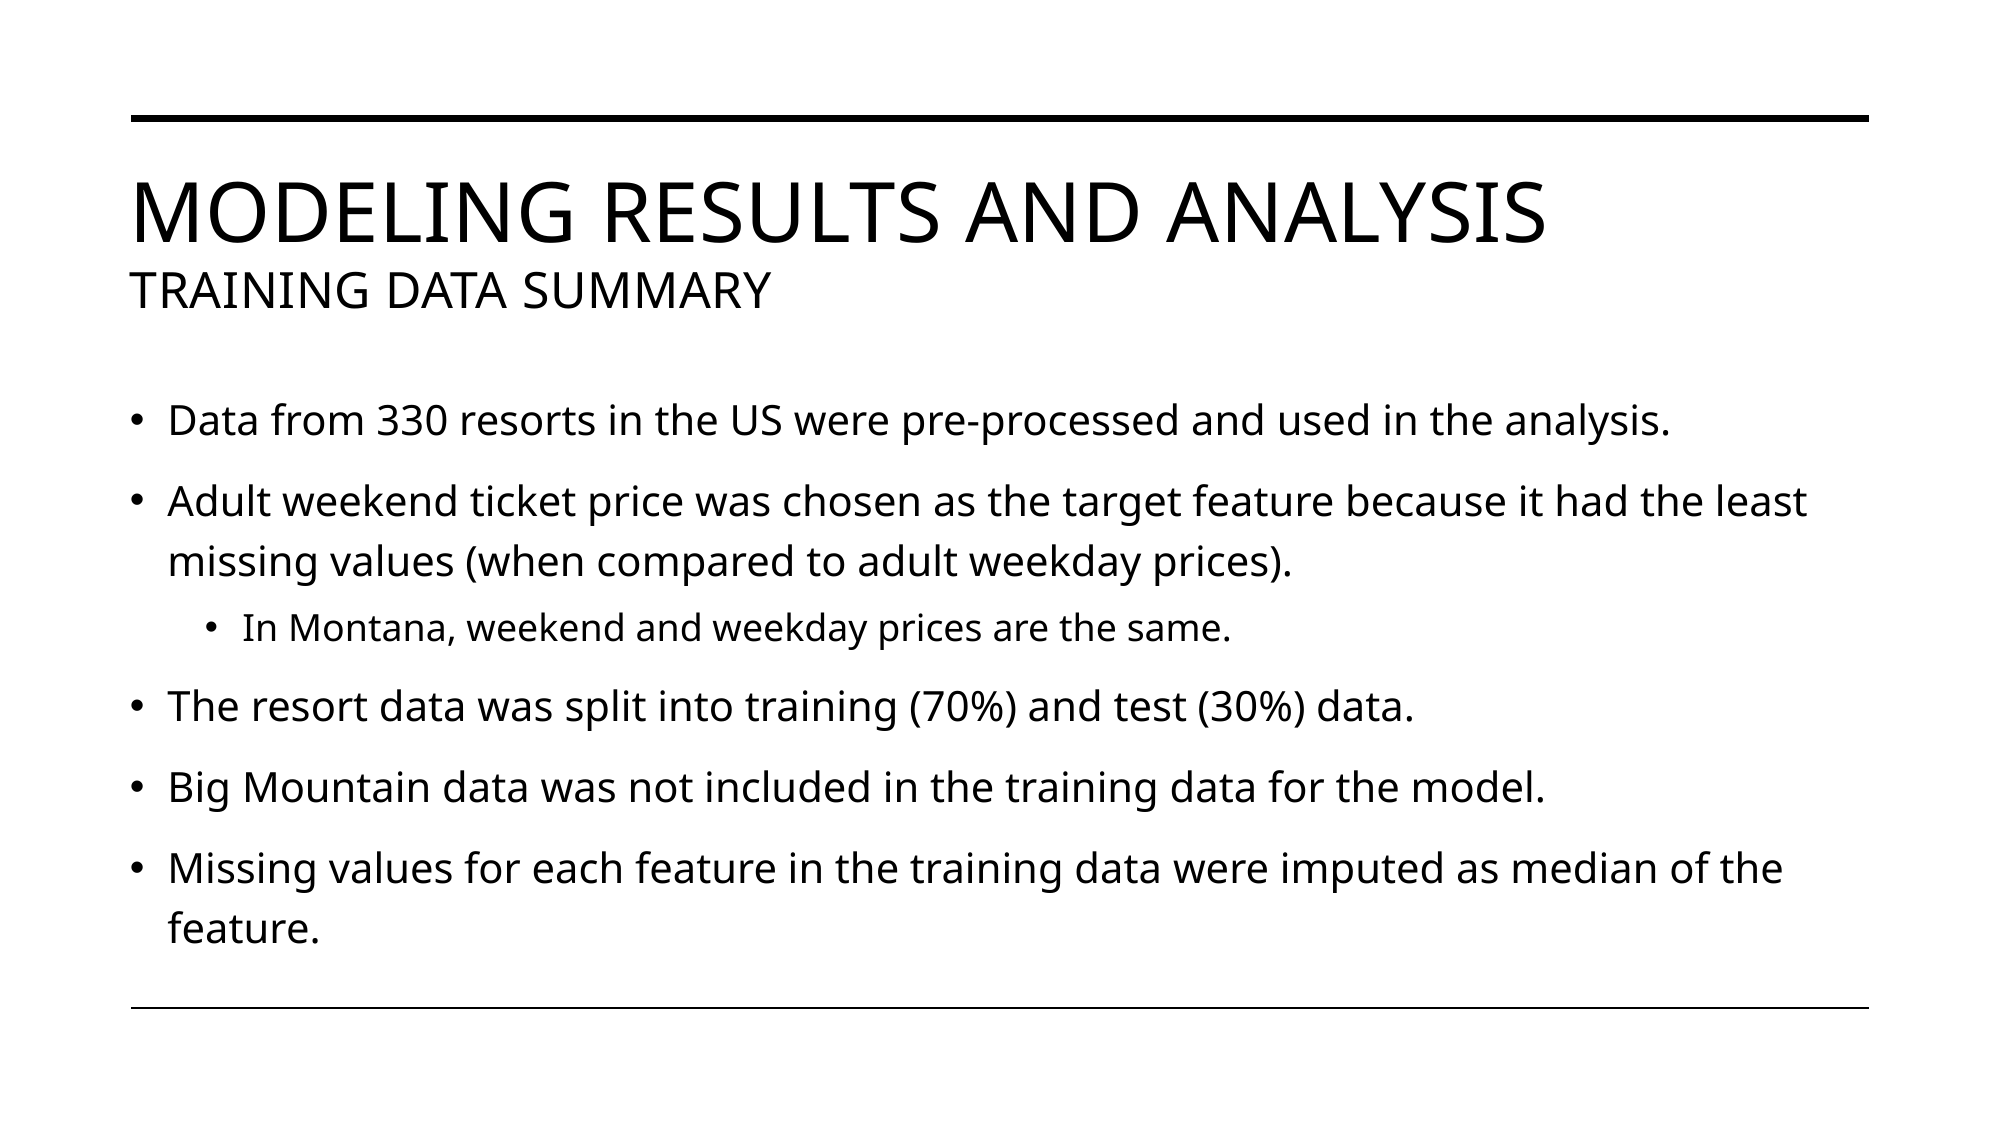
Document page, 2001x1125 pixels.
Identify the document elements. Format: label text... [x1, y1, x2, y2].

list Data from 330 resorts in the US were pre-processed and used in the analysis. Adult weekend ticket price was chosen as the target feature because it had the least missing values (when compared to adult weekday prices). In Montana, weekend and weekday prices are the same. The resort data was split into training (70%) and test (30%) data. Big Mountain data was not included in the training data for the model. Missing values for each feature in the training data were imputed as median of the feature. [114, 376, 1869, 973]
title Modeling results and analysis training Data summary [114, 151, 1869, 376]
